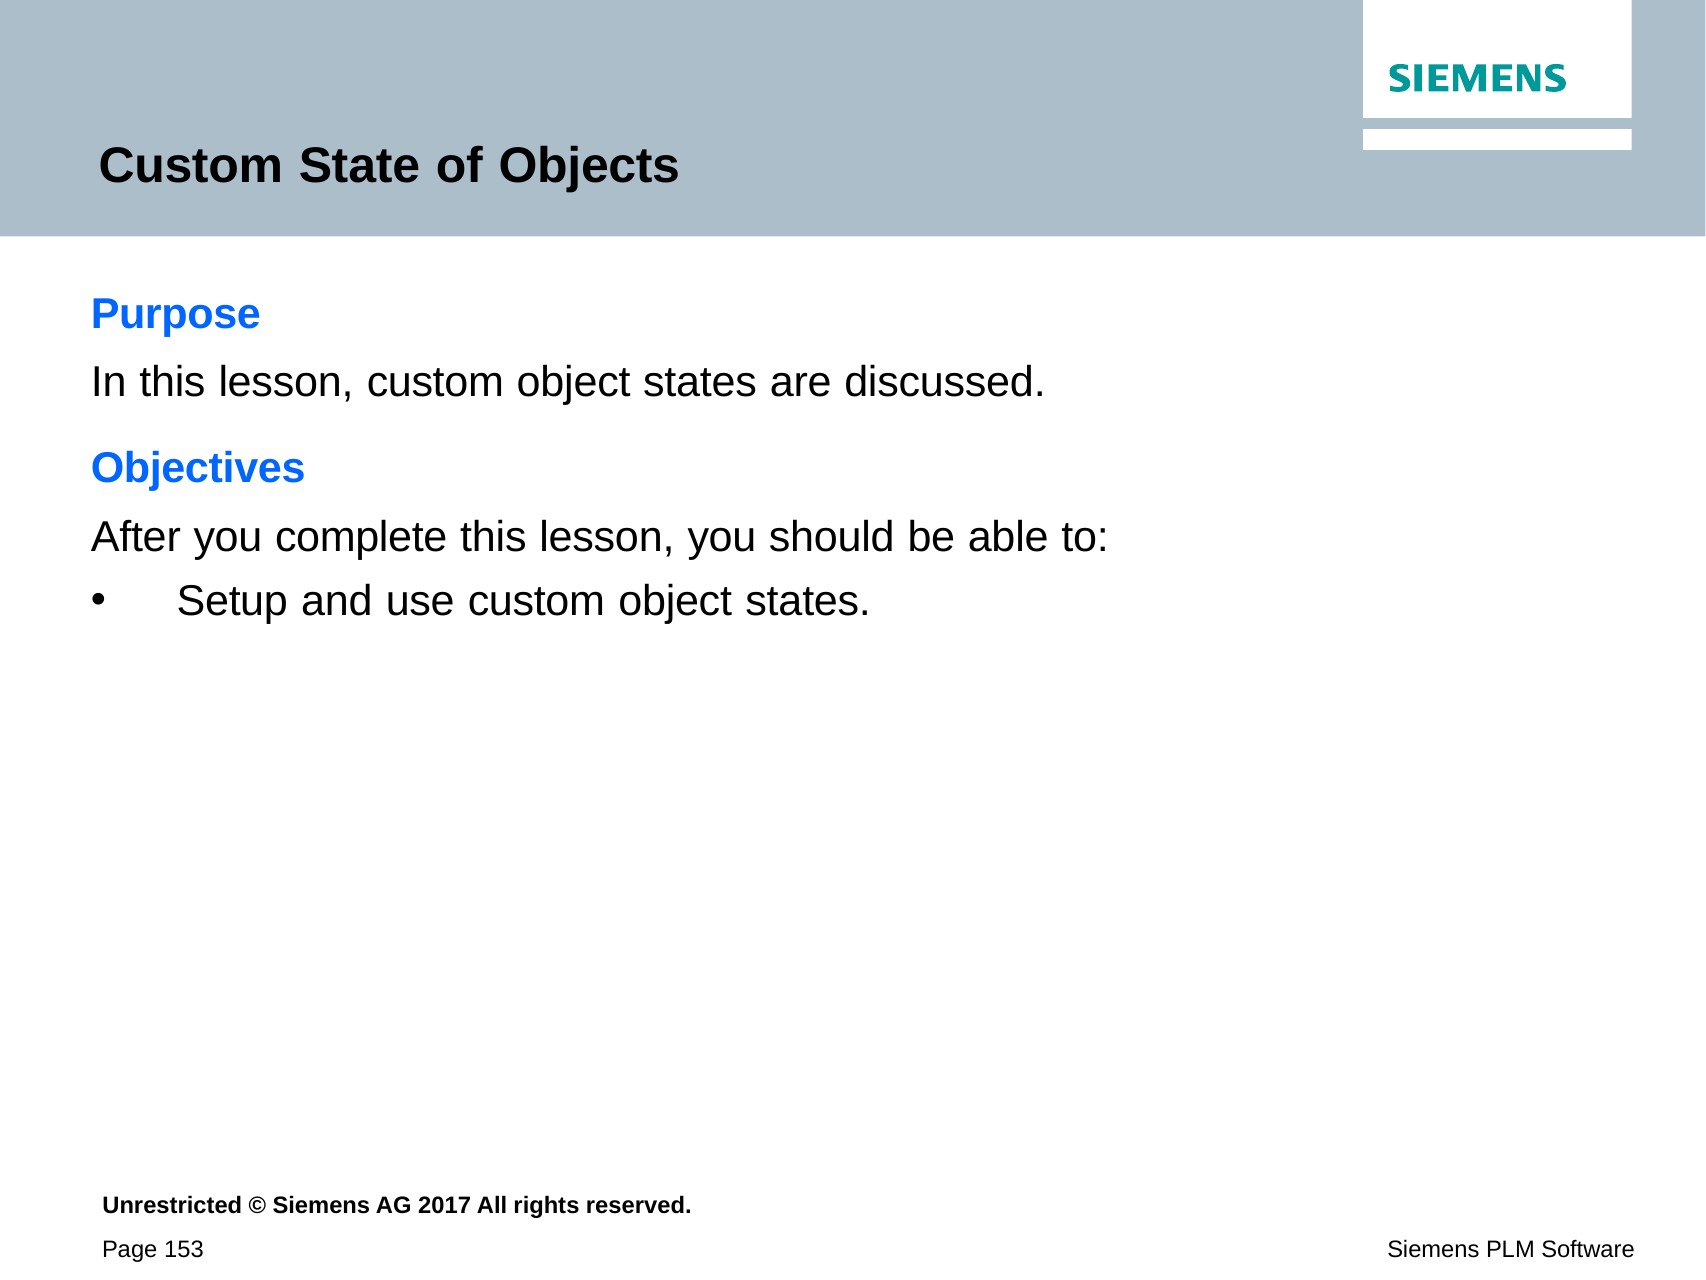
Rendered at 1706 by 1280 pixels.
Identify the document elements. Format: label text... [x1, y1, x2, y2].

text_box Purpose In this lesson, custom object states are discussed. Objectives After you complete this lesson, you should be able to: Setup and use custom object states. [88, 284, 1119, 625]
title Custom State of Objects [0, 0, 1706, 236]
